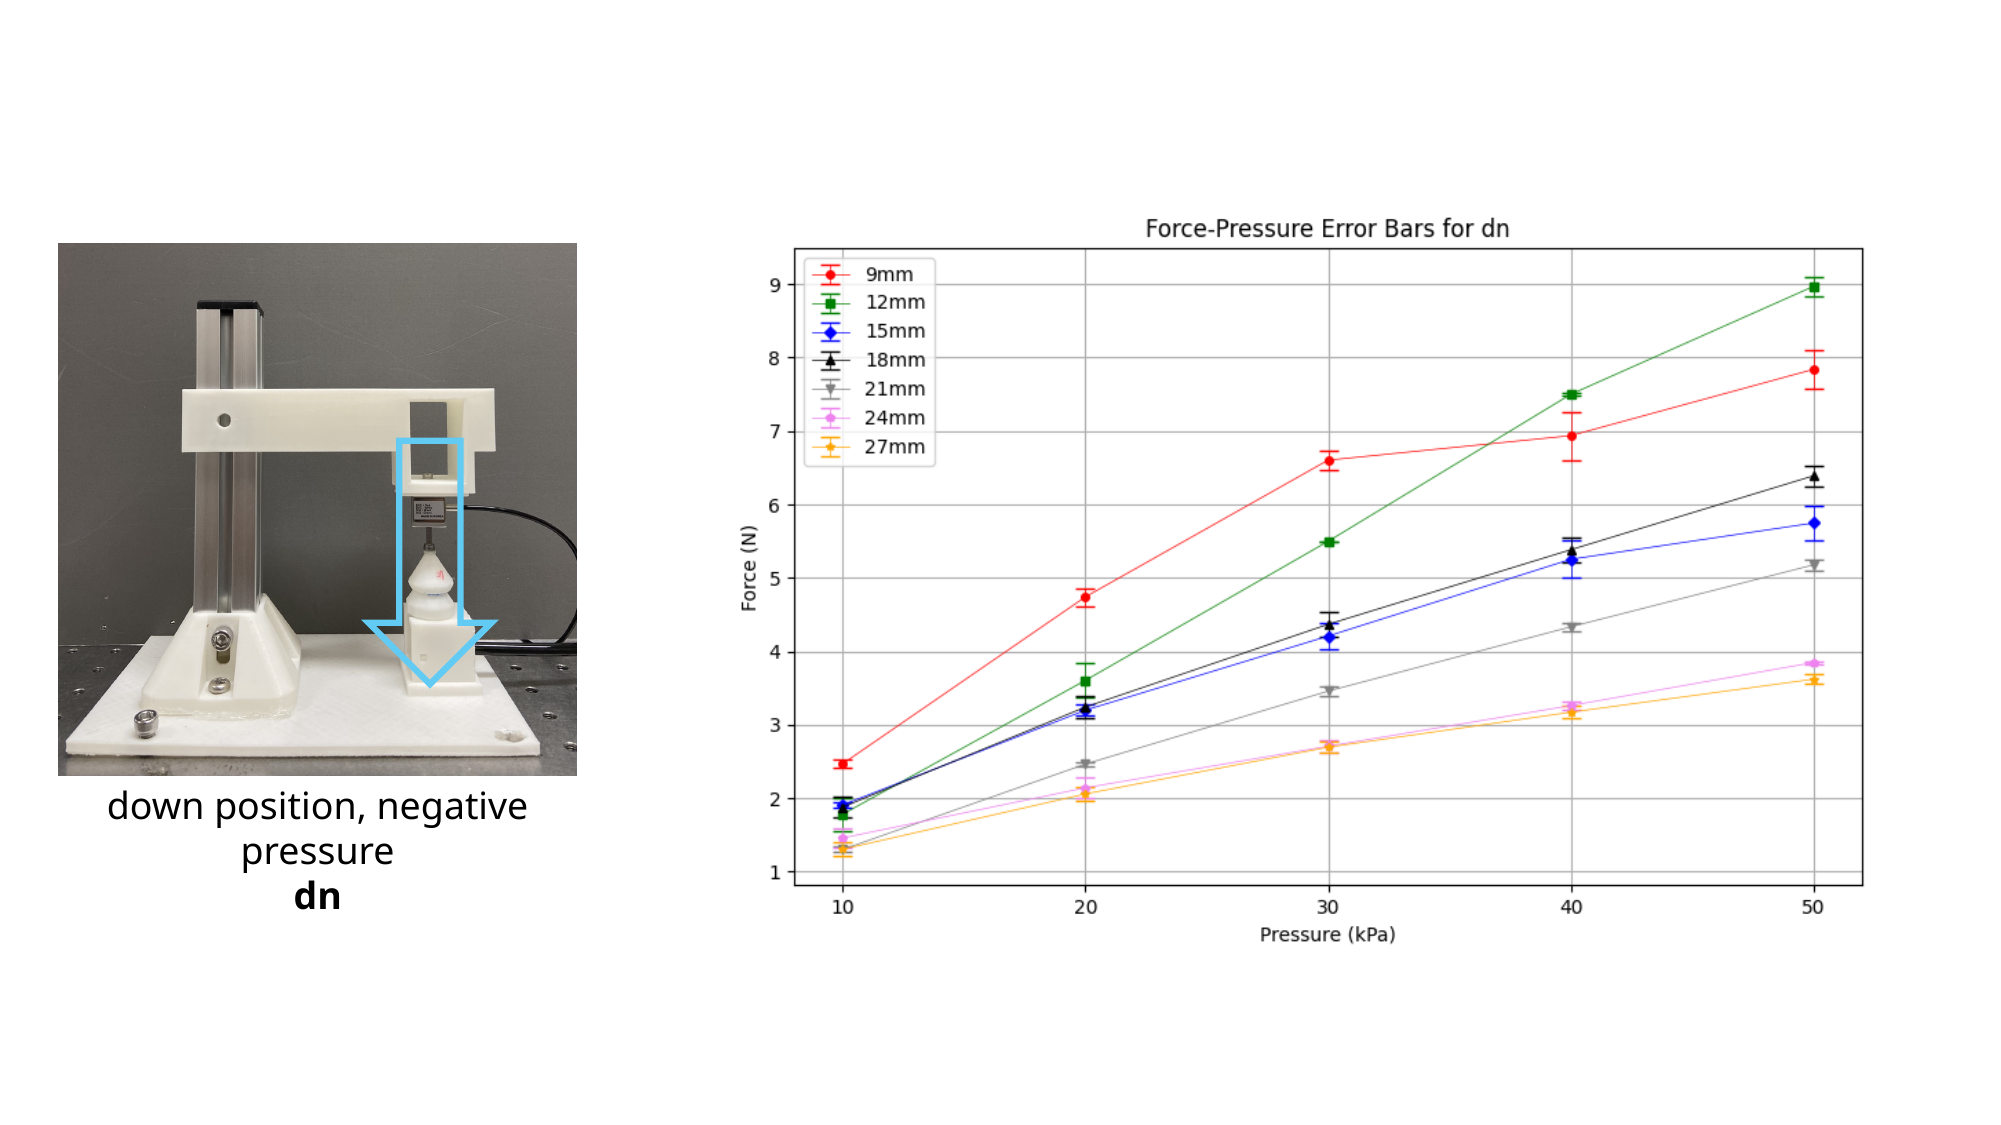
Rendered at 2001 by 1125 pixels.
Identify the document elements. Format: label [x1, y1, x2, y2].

text_box [12, 243, 621, 882]
picture [621, 148, 2000, 977]
